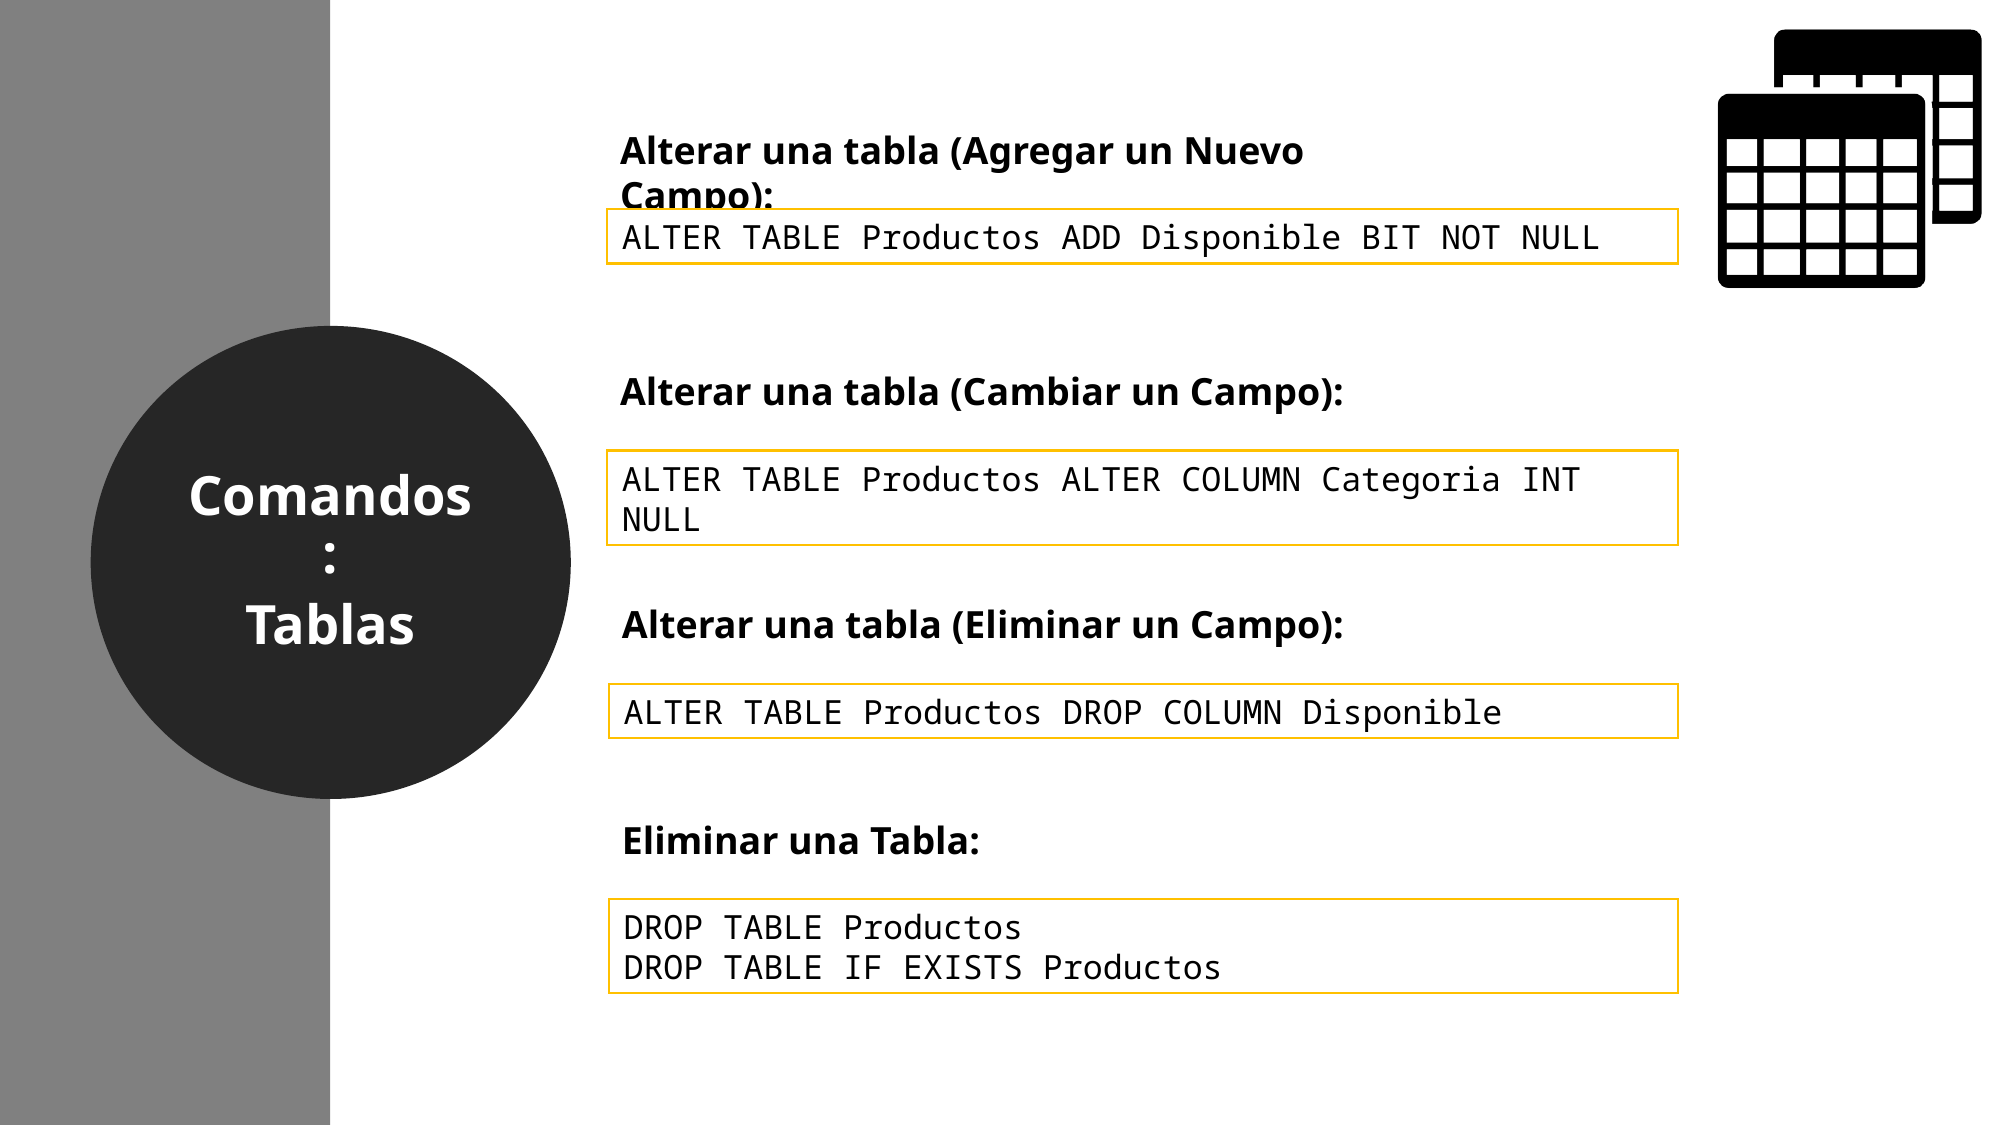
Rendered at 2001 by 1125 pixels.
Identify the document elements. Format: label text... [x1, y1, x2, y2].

text_box Alterar una tabla (Cambiar un Campo): [605, 361, 1444, 421]
text_box ALTER TABLE Productos ALTER COLUMN Categoria INT NULL [606, 449, 1679, 546]
picture [1699, 8, 2000, 309]
text_box Comandos: Tablas [105, 340, 557, 785]
text_box Alterar una tabla (Agregar un Nuevo Campo): [605, 119, 1444, 225]
text_box ALTER TABLE Productos ADD Disponible BIT NOT NULL [606, 208, 1679, 265]
text_box DROP TABLE Productos DROP TABLE IF EXISTS Productos [608, 898, 1679, 994]
text_box [0, 0, 331, 1125]
text_box Eliminar una Tabla: [607, 809, 1446, 869]
text_box ALTER TABLE Productos DROP COLUMN Disponible [608, 683, 1679, 739]
text_box Alterar una tabla (Eliminar un Campo): [607, 594, 1446, 654]
